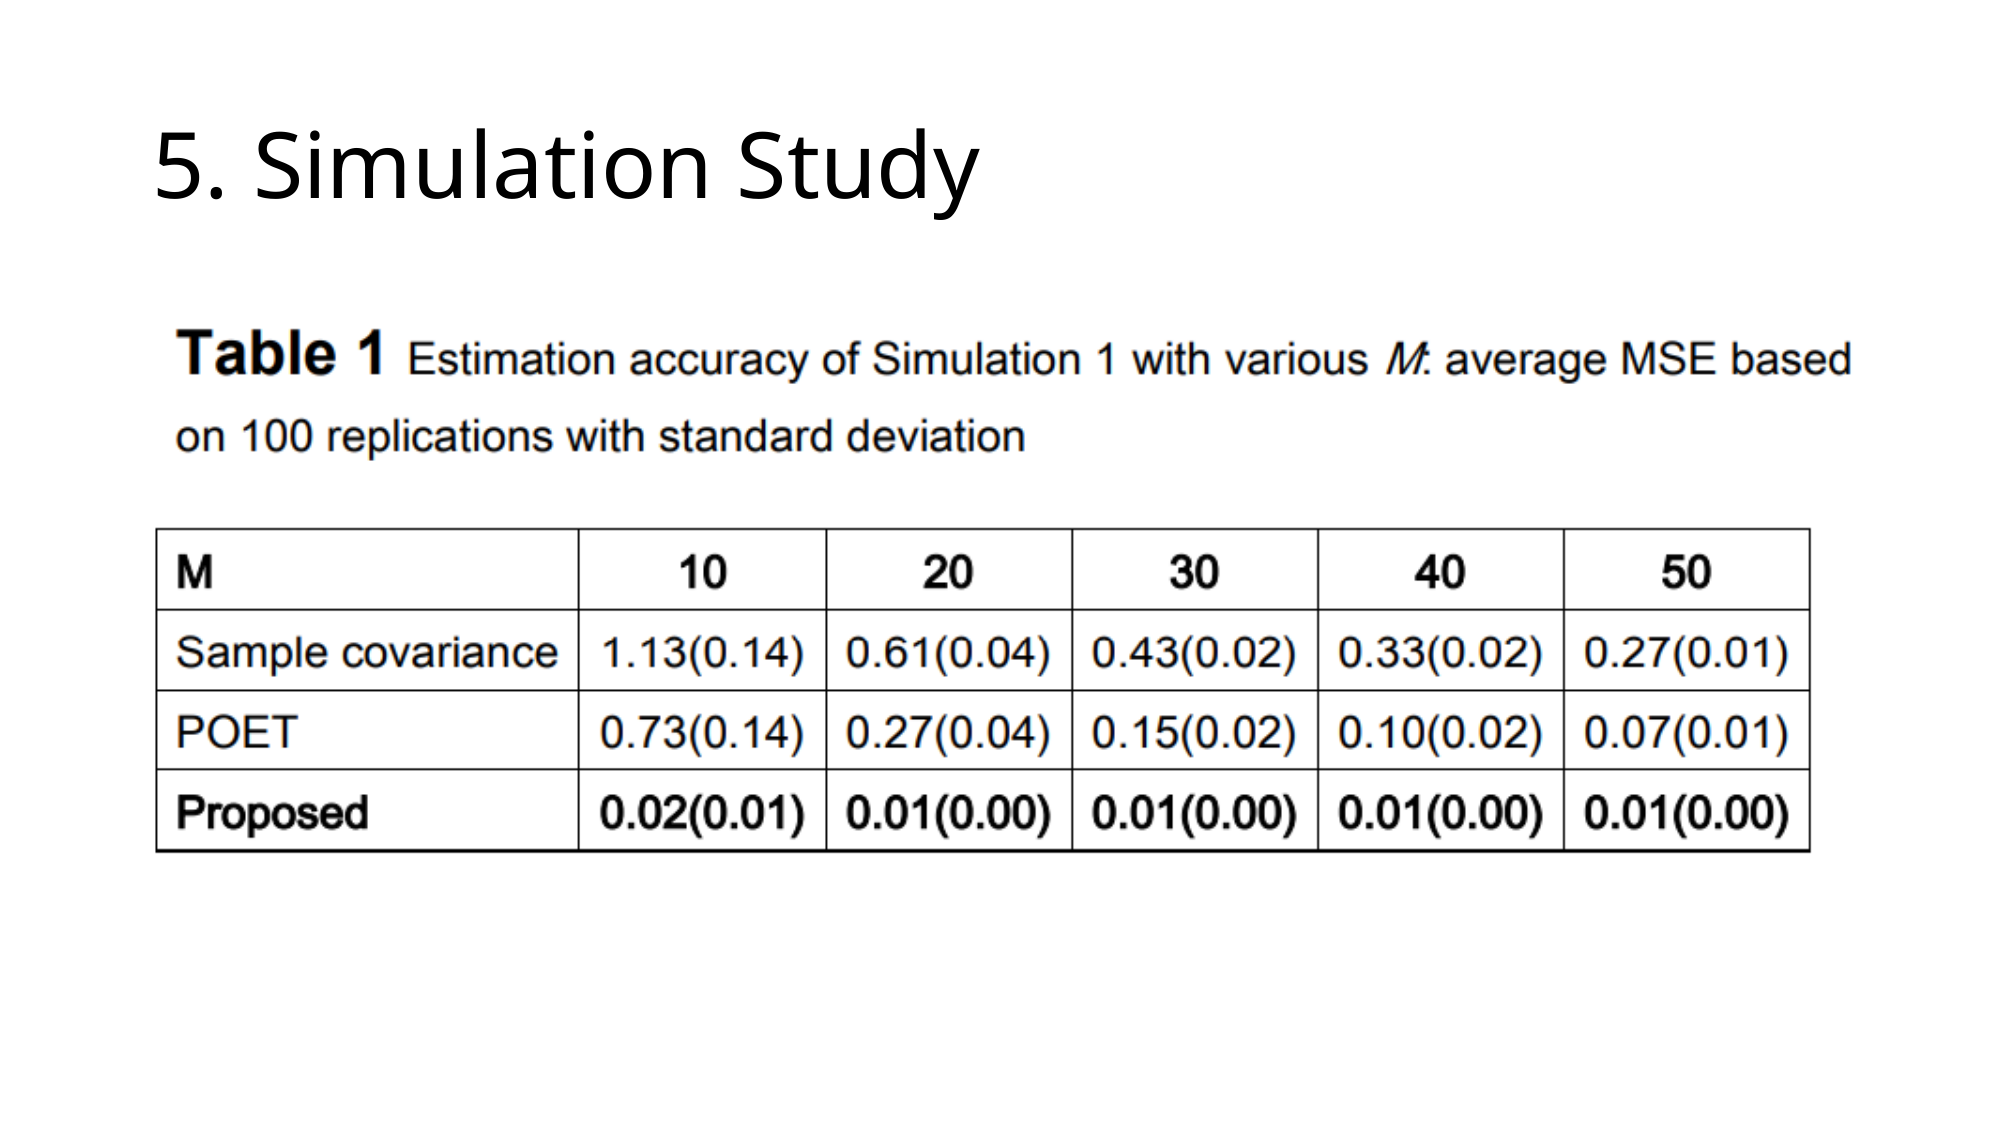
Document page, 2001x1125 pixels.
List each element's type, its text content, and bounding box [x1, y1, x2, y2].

picture [124, 277, 1875, 887]
title 5. Simulation Study [137, 59, 1863, 277]
